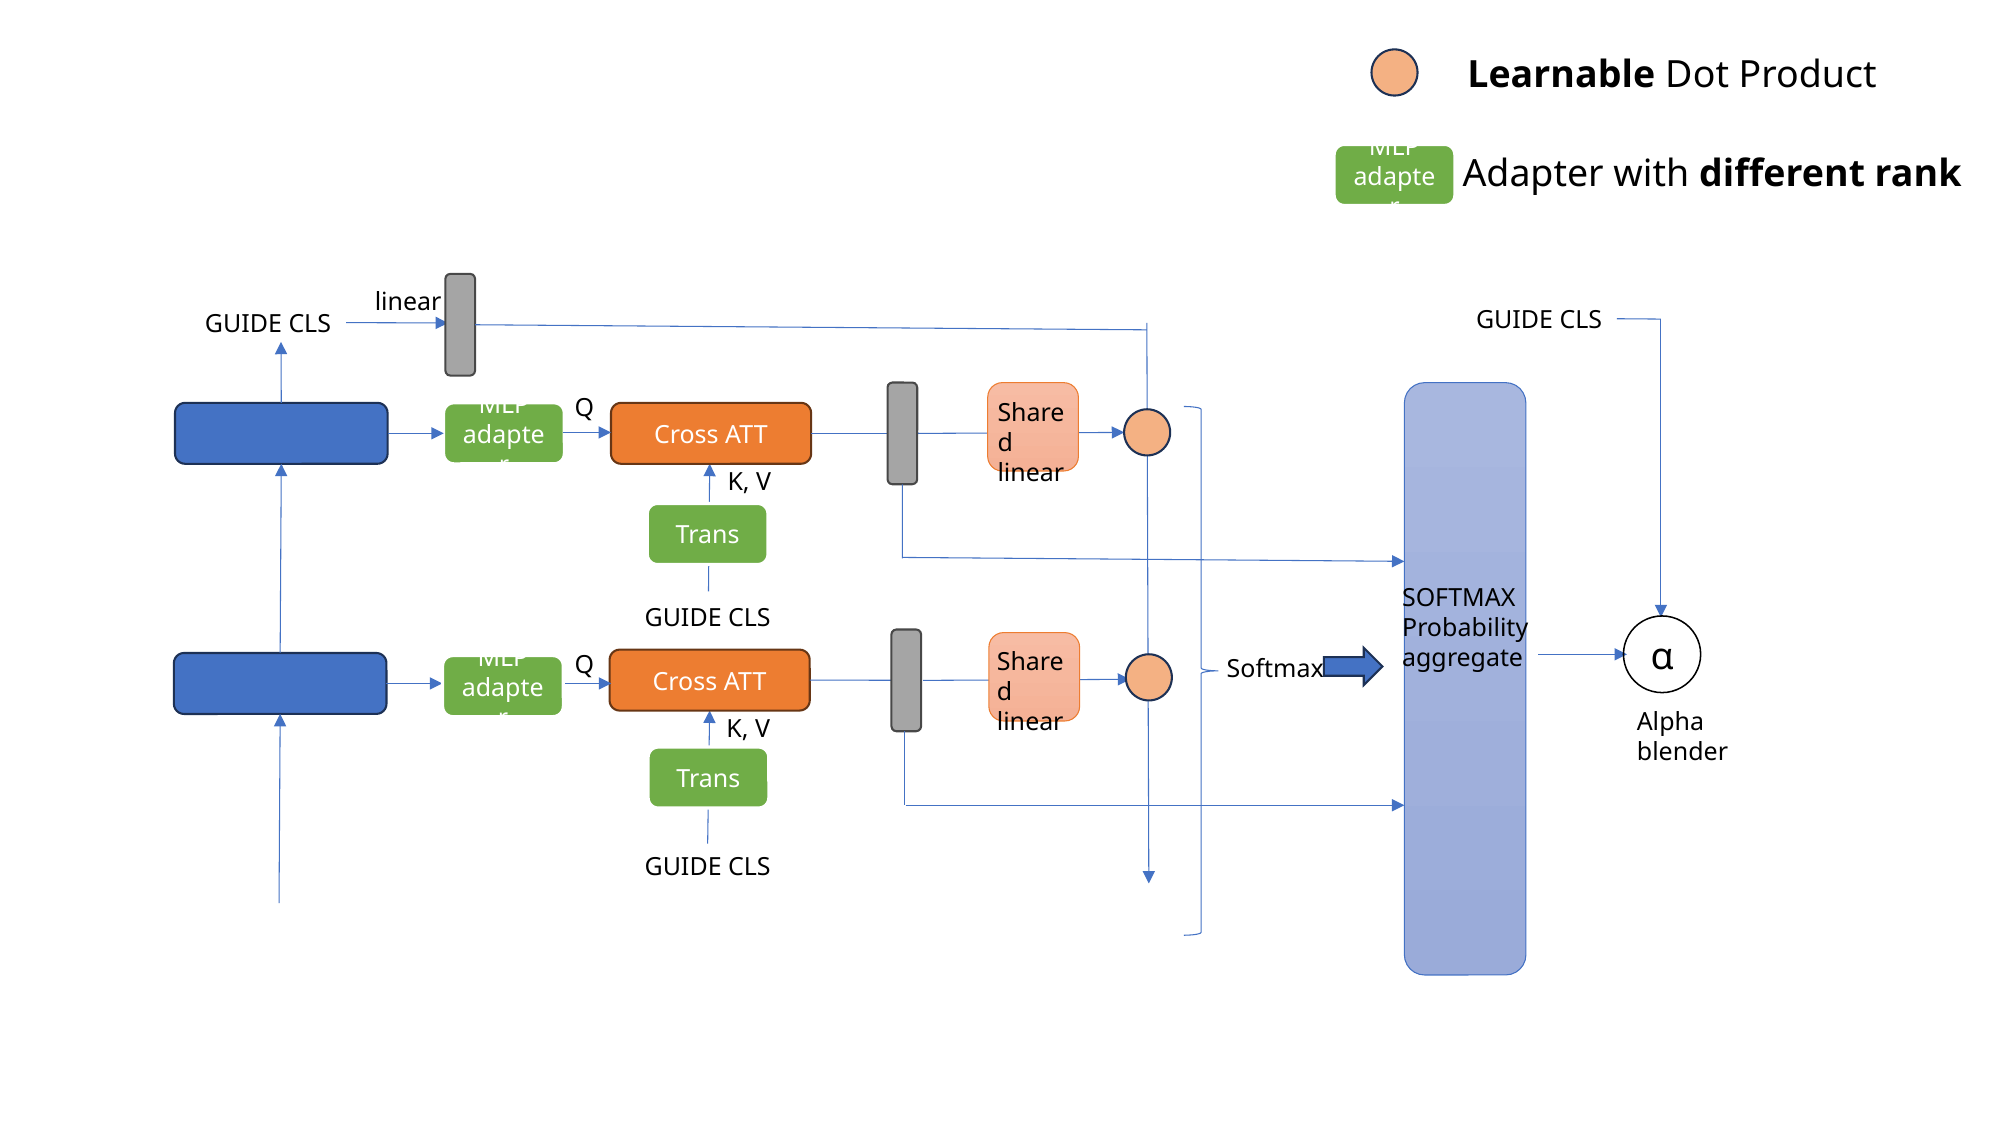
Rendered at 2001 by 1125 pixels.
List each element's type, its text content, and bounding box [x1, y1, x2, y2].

text_box [1403, 709, 1527, 976]
text_box [991, 632, 1077, 638]
text_box Shared linear [982, 388, 1091, 432]
text_box [886, 434, 919, 486]
text_box [1370, 48, 1419, 97]
text_box Alpha blender [1622, 698, 1802, 774]
text_box [1124, 653, 1146, 702]
text_box GUIDE CLS [1461, 296, 1617, 342]
text_box [1403, 382, 1527, 573]
text_box α [1623, 615, 1701, 693]
text_box [1183, 806, 1202, 936]
text_box Trans [710, 501, 770, 567]
text_box K, V [712, 458, 787, 503]
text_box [902, 557, 1405, 562]
text_box Cross ATT [608, 648, 811, 712]
text_box Q [559, 383, 610, 429]
text_box [890, 628, 923, 733]
text_box [173, 401, 389, 465]
text_box [444, 272, 477, 377]
text_box Trans [646, 745, 707, 810]
text_box [1183, 405, 1202, 557]
text_box Trans [710, 745, 771, 810]
text_box [1322, 645, 1384, 688]
text_box MLP adapter [441, 654, 565, 719]
text_box [1183, 562, 1211, 805]
text_box Shared linear [982, 638, 1090, 679]
text_box Trans [645, 501, 708, 567]
text_box linear [360, 278, 444, 322]
text_box GUIDE CLS [629, 843, 786, 889]
text_box [1123, 408, 1146, 457]
text_box [1149, 653, 1173, 702]
text_box Softmax [1211, 644, 1339, 690]
text_box GUIDE CLS [190, 300, 346, 345]
text_box MLP adapter [1332, 142, 1455, 208]
text_box K, V [711, 705, 786, 750]
text_box Q [559, 640, 610, 686]
text_box SOFTMAX Probability aggregate [1387, 573, 1544, 709]
text_box [886, 381, 919, 433]
text_box Shared linear [982, 434, 1091, 494]
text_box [475, 324, 1147, 330]
text_box [172, 651, 388, 716]
text_box Cross ATT [609, 401, 813, 465]
text_box Learnable Dot Product [1452, 42, 1892, 102]
text_box [1149, 408, 1172, 457]
text_box [990, 382, 1076, 388]
text_box GUIDE CLS [629, 594, 786, 640]
text_box MLP adapter [442, 401, 566, 466]
text_box Adapter with different rank [1447, 141, 1977, 201]
text_box Shared linear [982, 681, 1090, 743]
